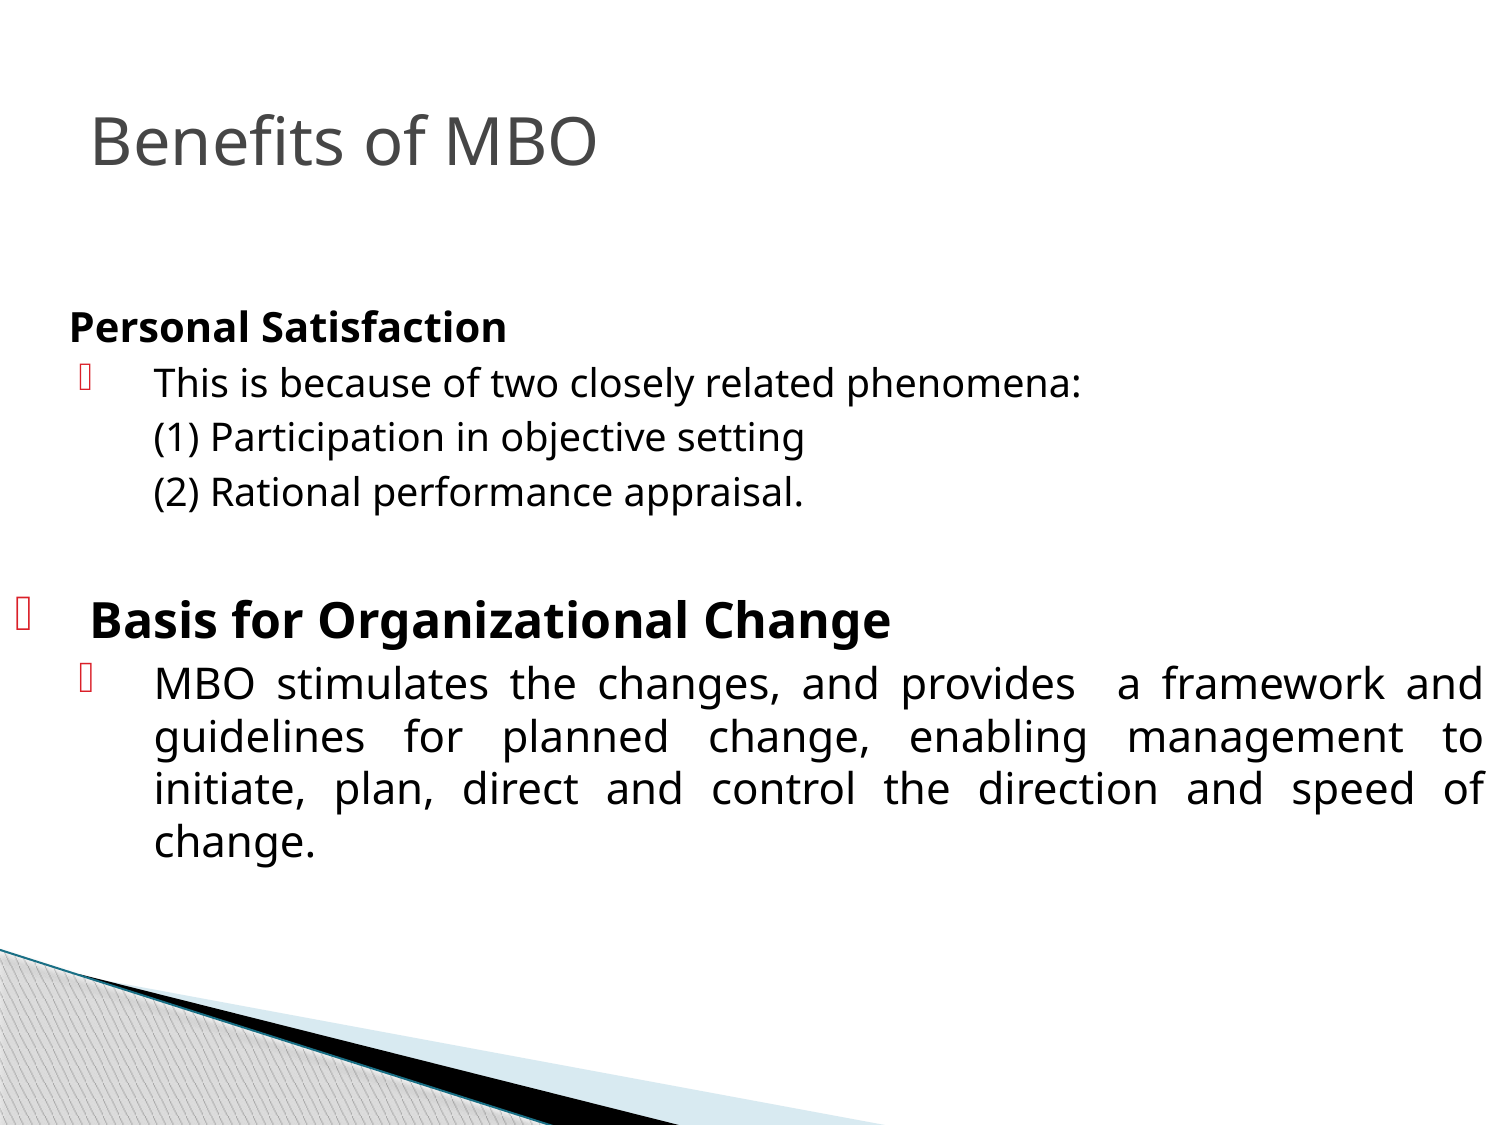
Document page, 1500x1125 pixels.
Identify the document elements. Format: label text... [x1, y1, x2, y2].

title Benefits of MBO [75, 45, 1425, 233]
text_box Personal Satisfaction This is because of two closely related phenomena: (1) Participation in objective setting (2) Rational performance appraisal. Basis for Organizational Change MBO stimulates the changes, and provides a framework and guidelines for planned change, enabling management to initiate, plan, direct and control the direction and speed of change. [0, 292, 1500, 1125]
